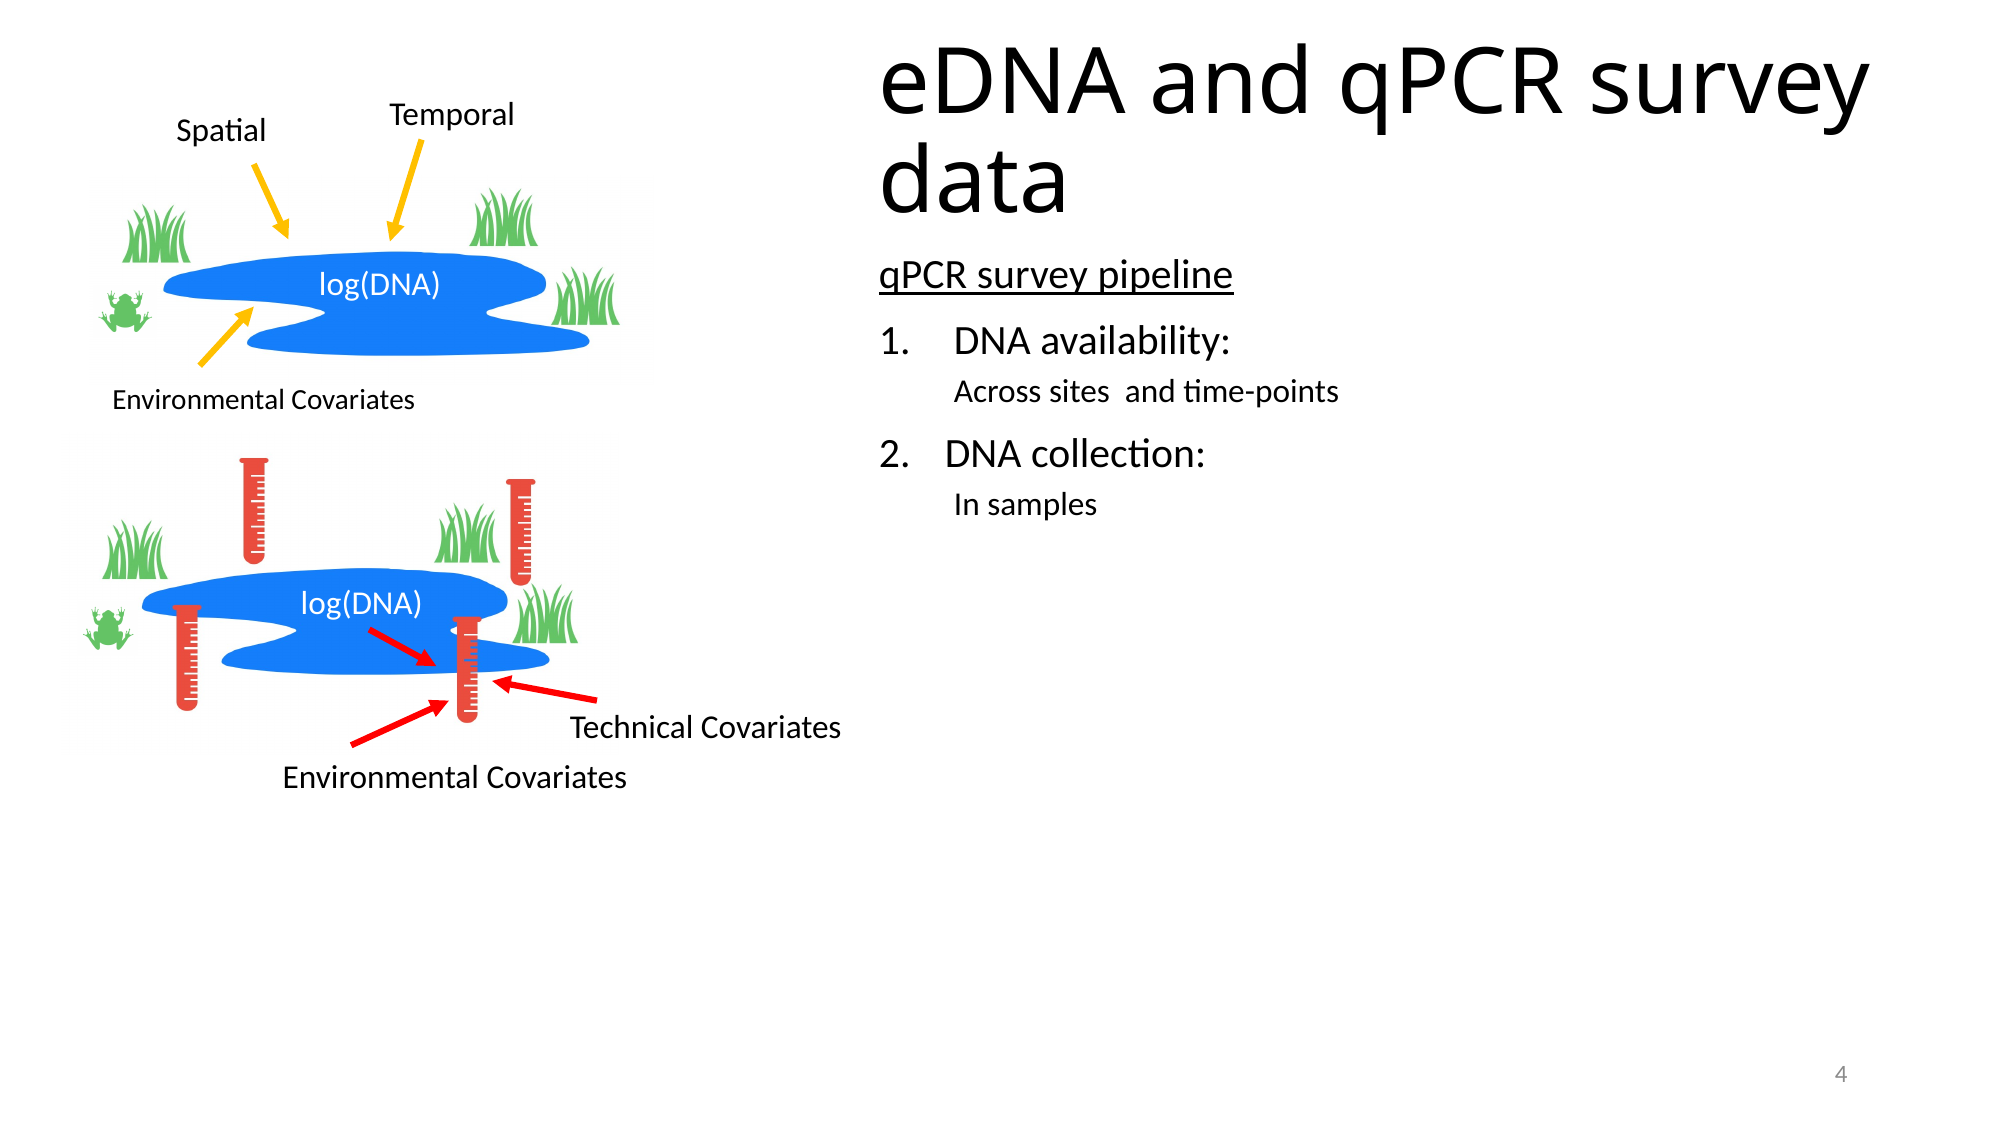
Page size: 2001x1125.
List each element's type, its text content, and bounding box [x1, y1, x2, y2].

title eDNA and qPCR survey data [863, 24, 1925, 243]
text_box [89, 84, 689, 424]
slide_number 4 [1412, 1042, 1863, 1103]
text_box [61, 432, 961, 804]
